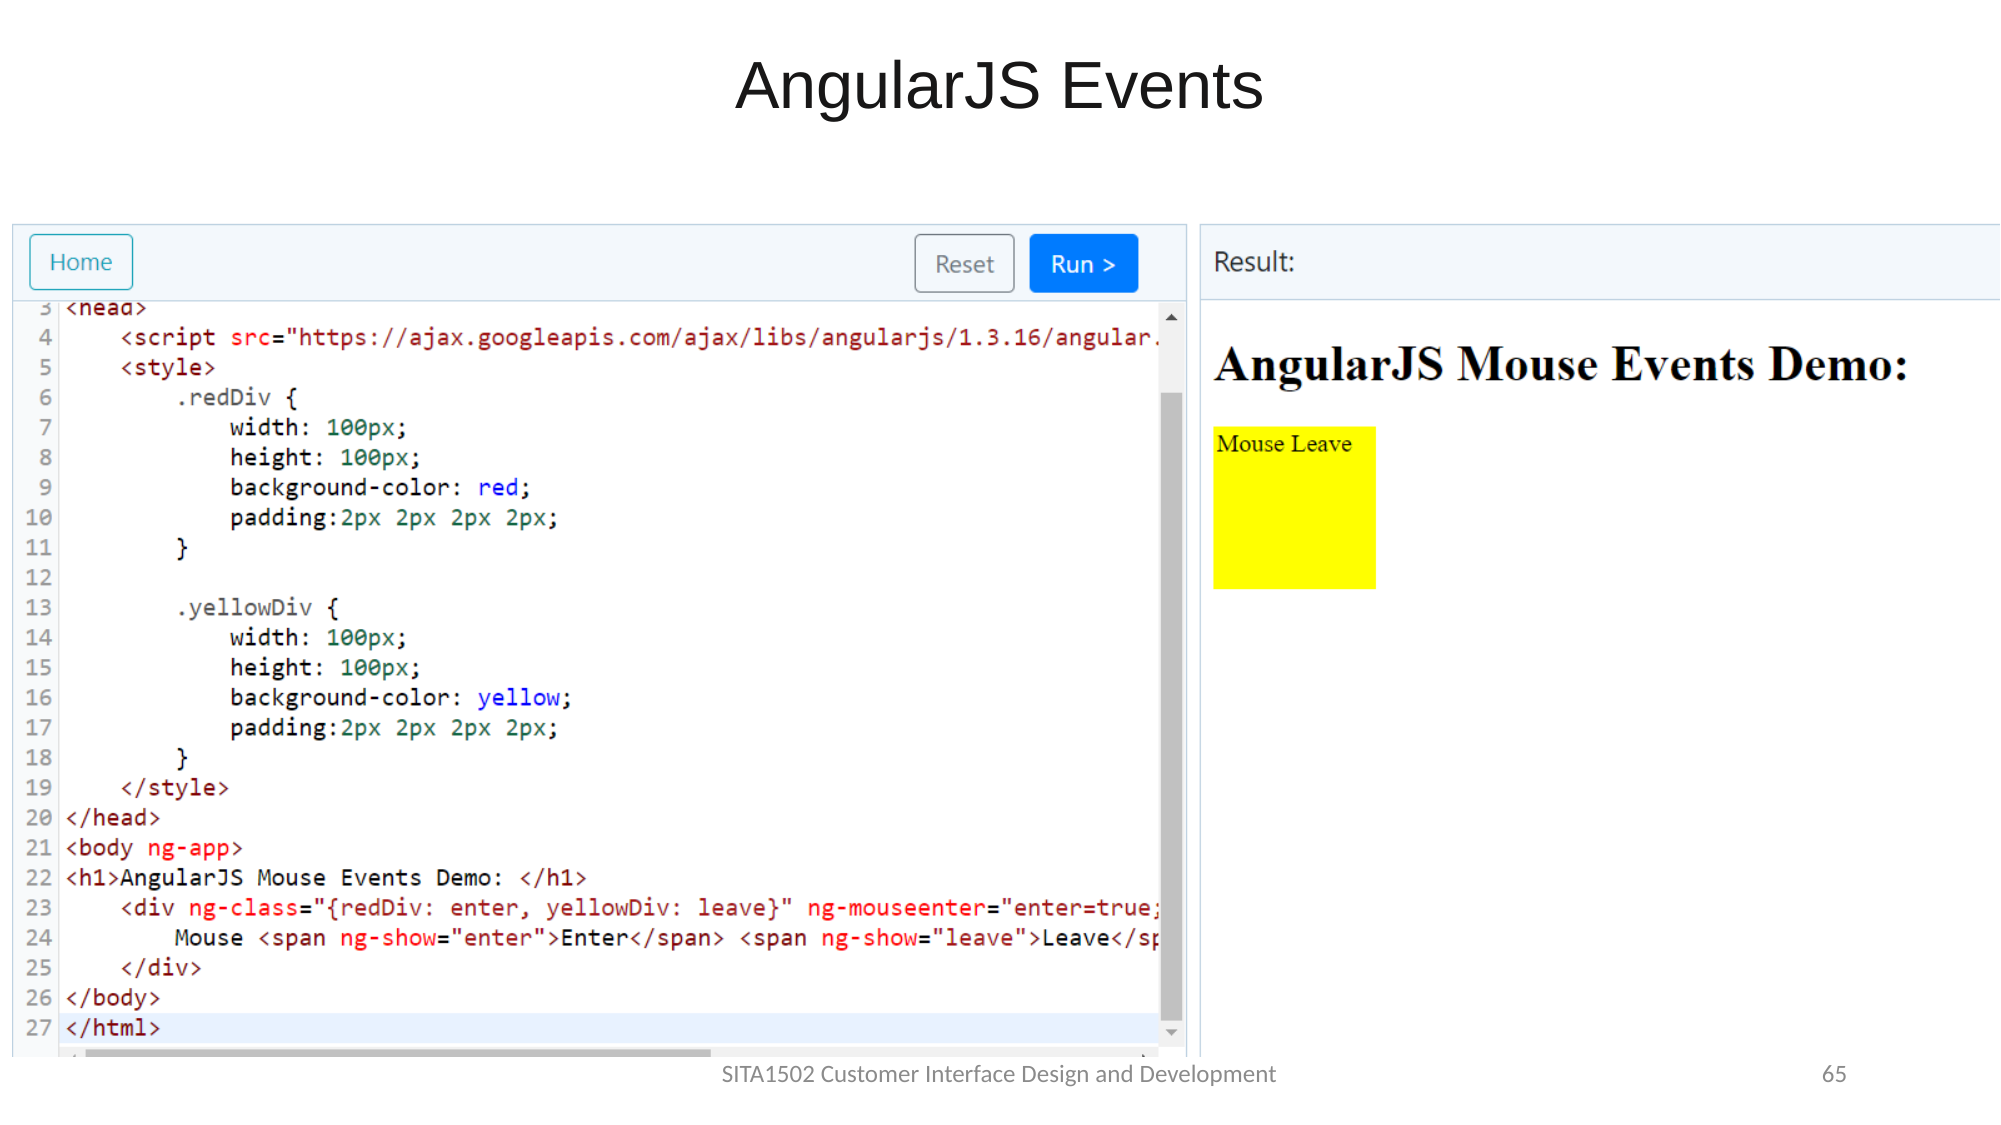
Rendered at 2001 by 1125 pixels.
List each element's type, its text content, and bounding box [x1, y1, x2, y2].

title AngularJS Events [137, 33, 1863, 147]
footer SITA1502 Customer Interface Design and Development [662, 1057, 1338, 1103]
slide_number 65 [1412, 1057, 1863, 1103]
picture [12, 169, 2000, 1057]
